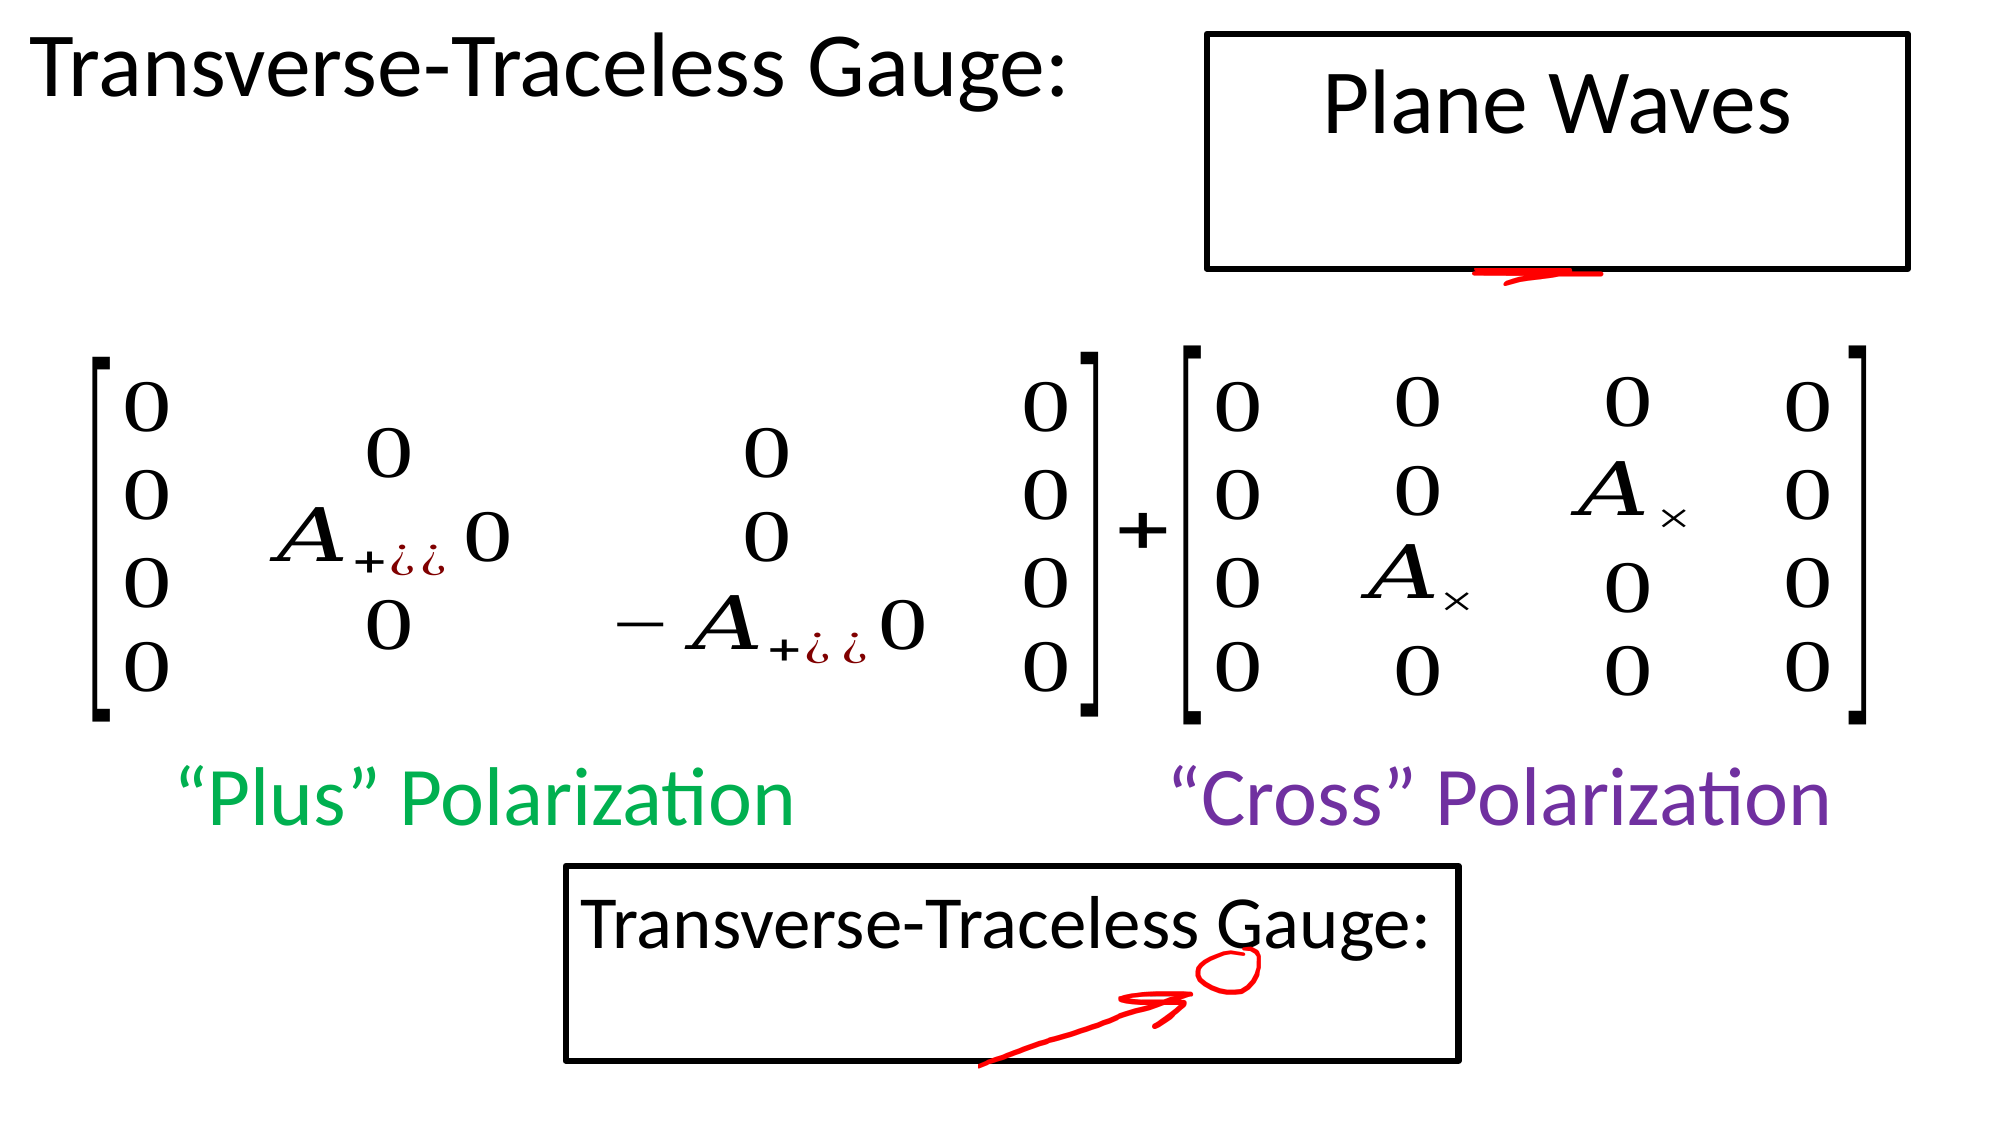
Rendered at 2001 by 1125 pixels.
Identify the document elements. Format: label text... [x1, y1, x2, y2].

picture [978, 268, 1612, 1078]
text_box “Cross” Polarization [1612, 734, 1849, 849]
text_box “Plus” Polarization [158, 734, 812, 849]
